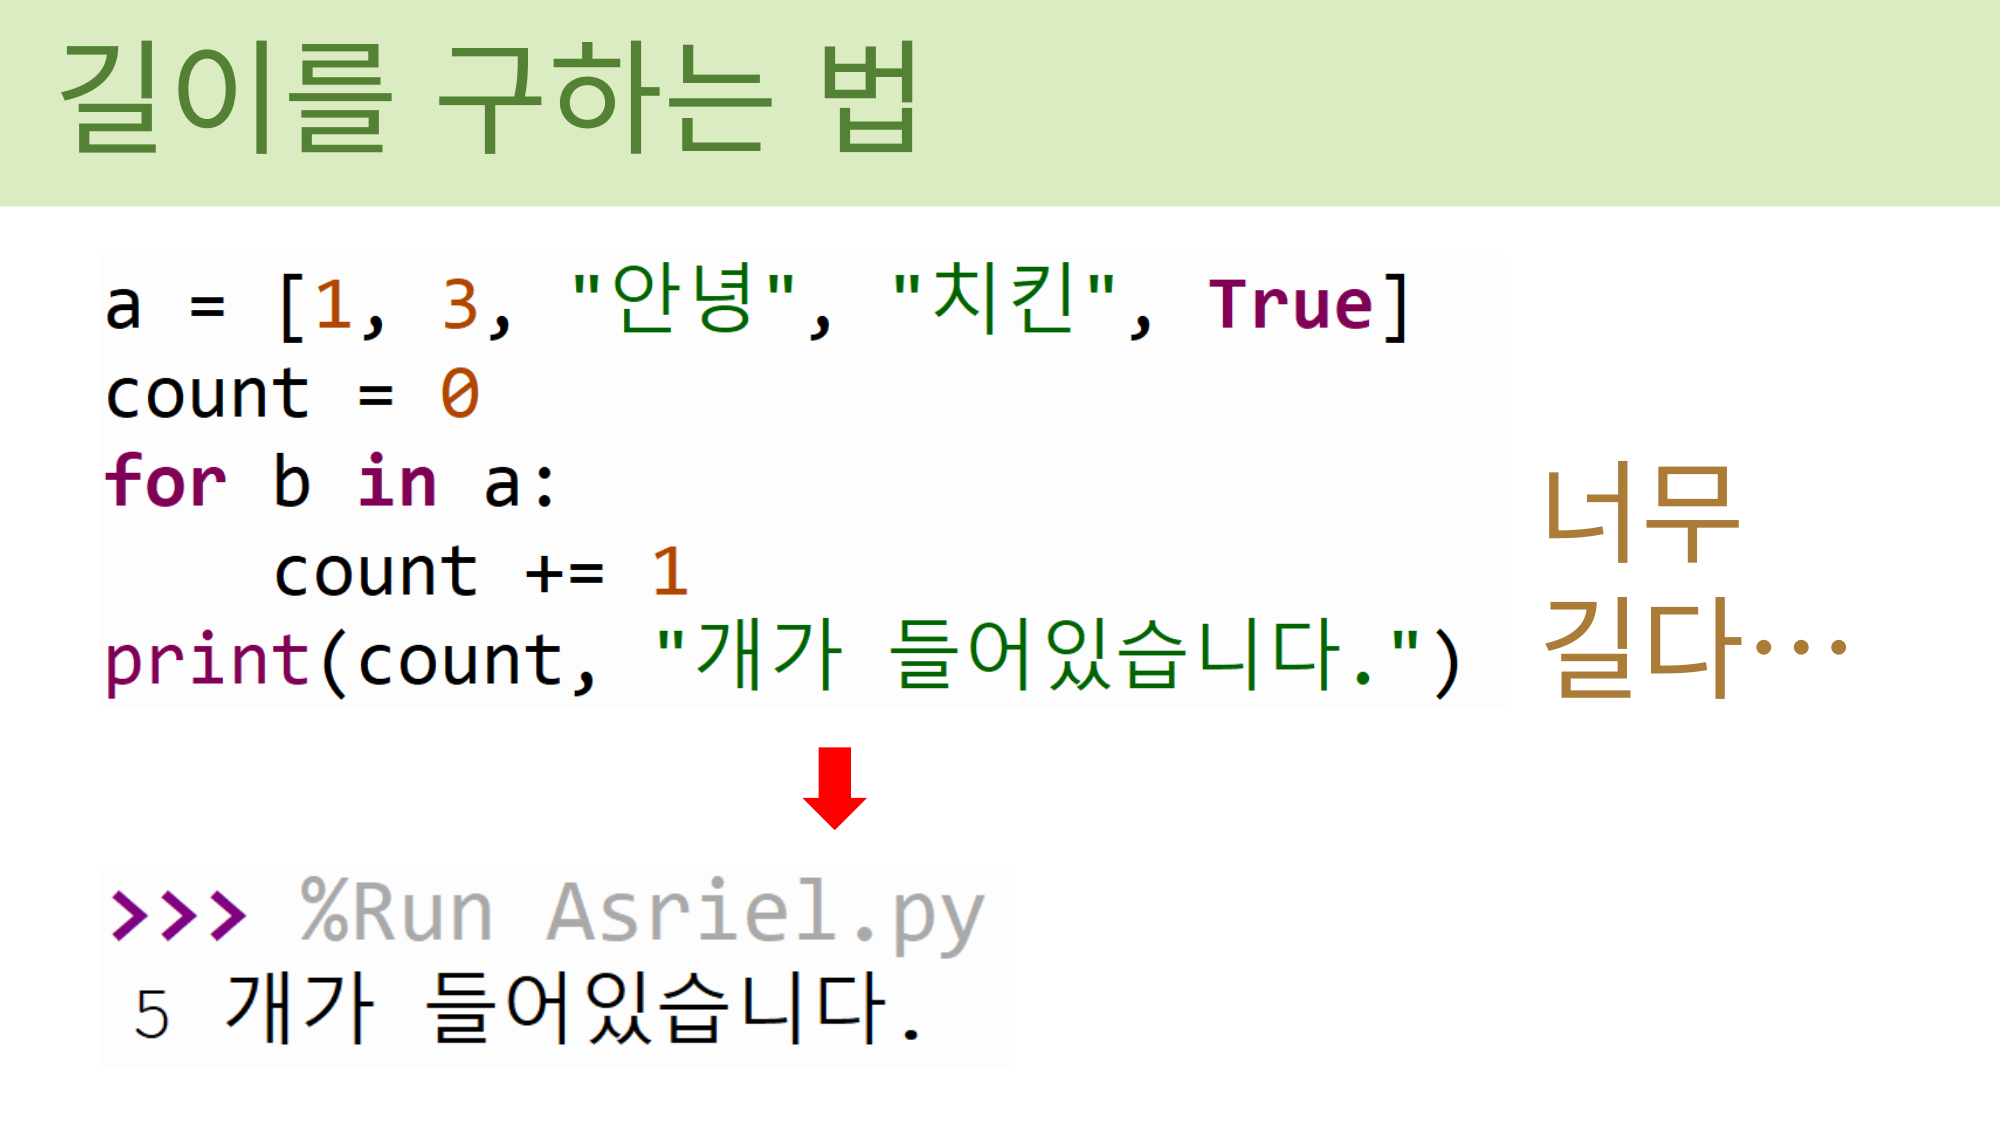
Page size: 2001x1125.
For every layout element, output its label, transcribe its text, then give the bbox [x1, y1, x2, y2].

picture [99, 870, 1015, 1067]
text_box 길이를 구하는 법 [38, 12, 1861, 178]
text_box [800, 746, 870, 832]
text_box 너무 길다… [1523, 435, 1963, 720]
text_box [0, 0, 2000, 207]
picture [99, 254, 1506, 707]
